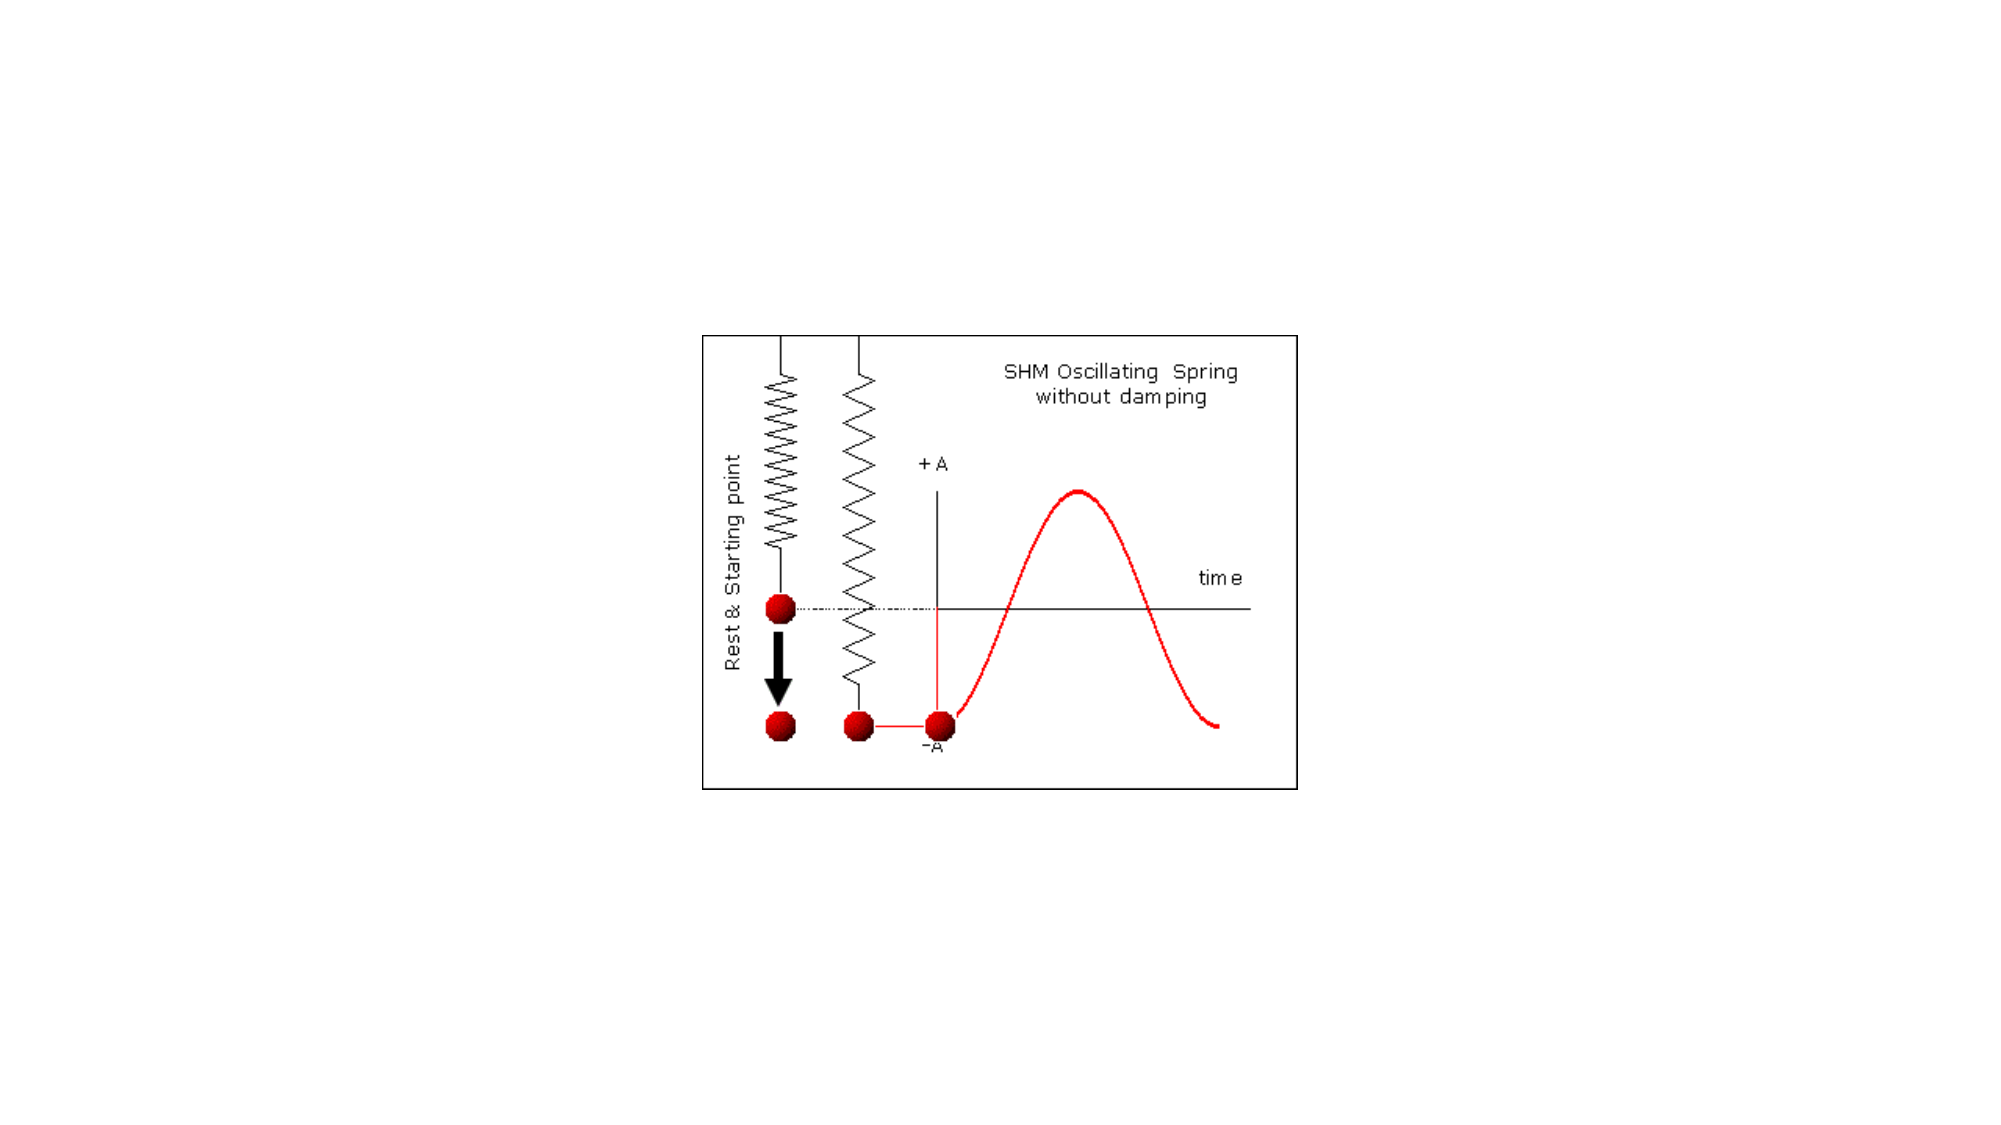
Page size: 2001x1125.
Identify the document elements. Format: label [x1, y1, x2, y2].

picture [702, 335, 1298, 790]
